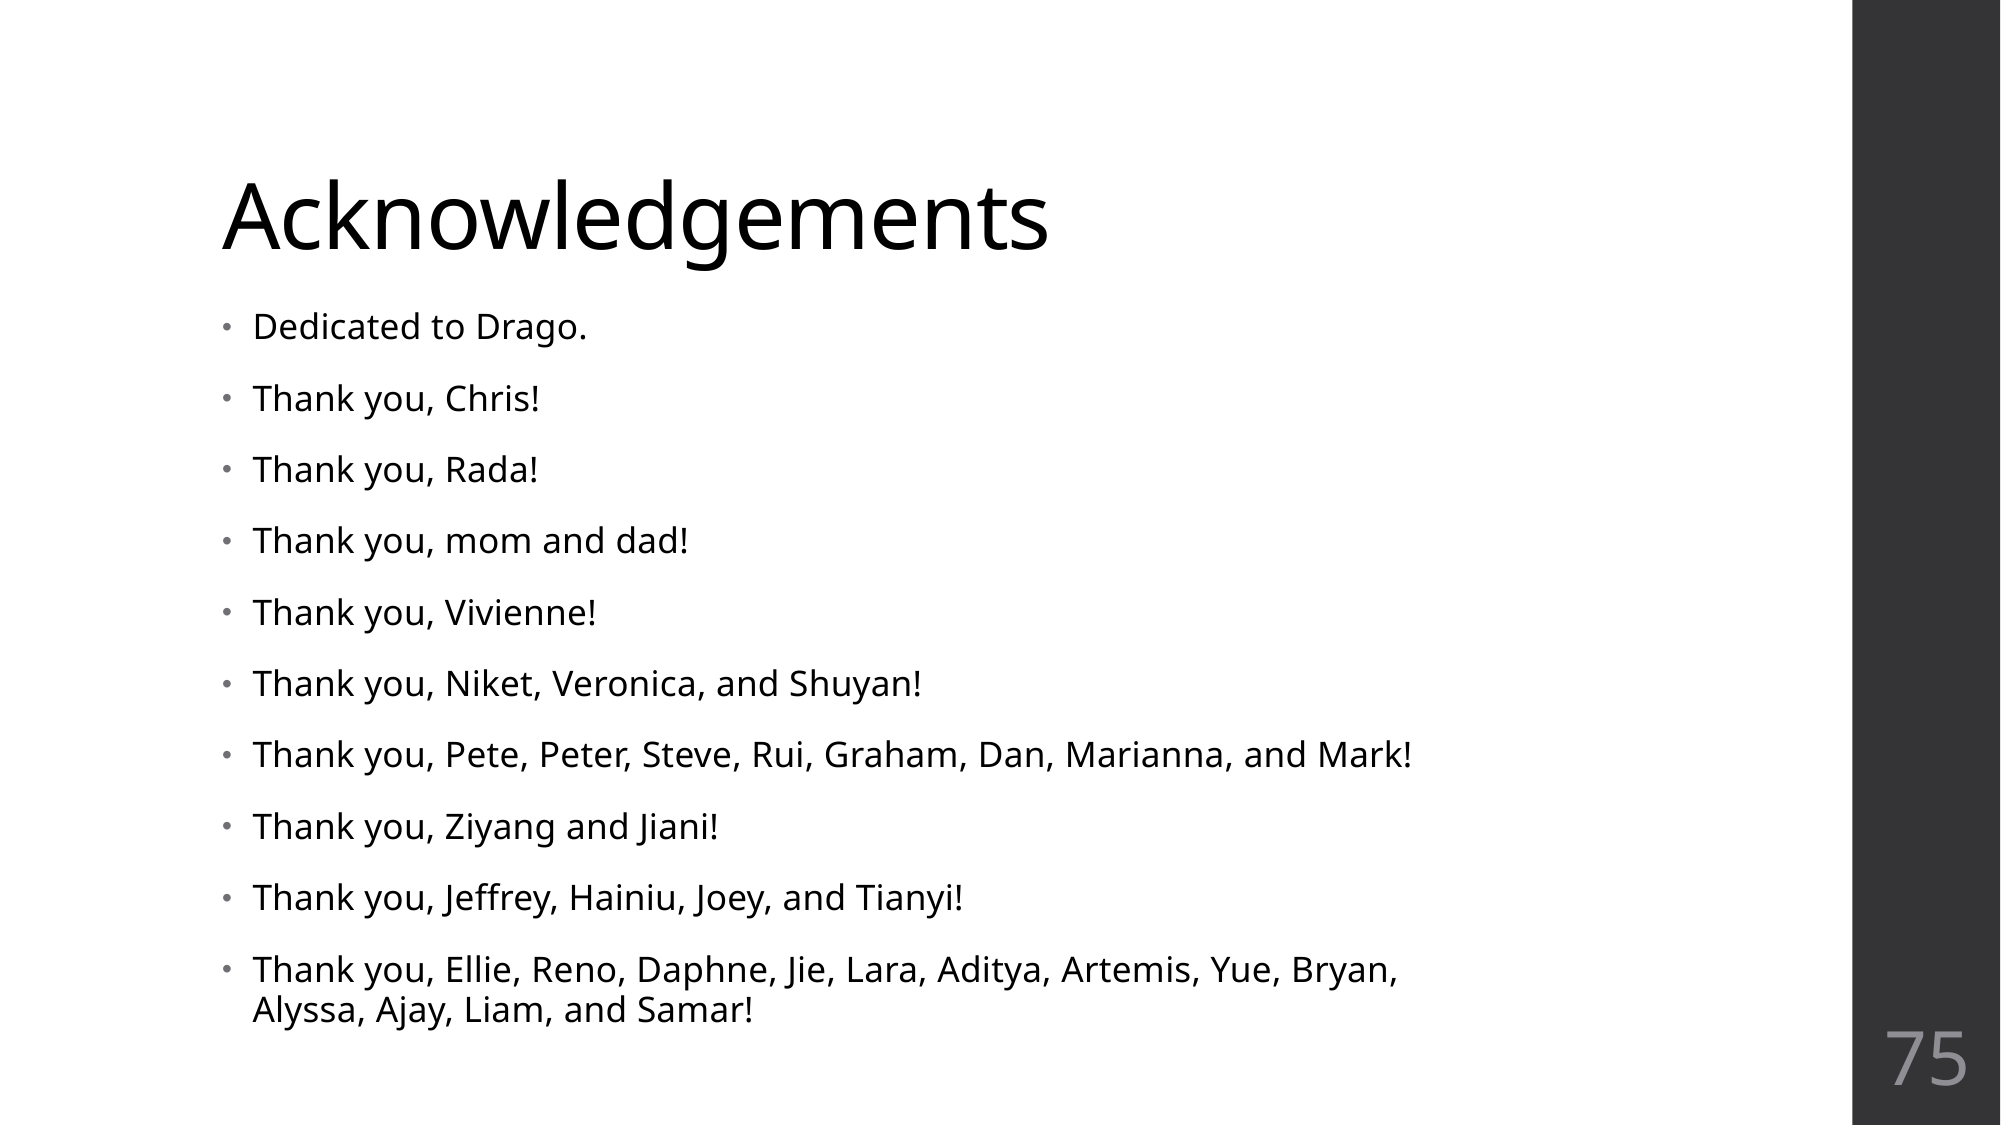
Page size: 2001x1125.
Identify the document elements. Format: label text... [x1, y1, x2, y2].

list Dedicated to Drago. Thank you, Chris! Thank you, Rada! Thank you, mom and dad! Thank you, Vivienne! Thank you, Niket, Veronica, and Shuyan! Thank you, Pete, Peter, Steve, Rui, Graham, Dan, Marianna, and Mark! Thank you, Ziyang and Jiani! Thank you, Jeffrey, Hainiu, Joey, and Tianyi! Thank you, Ellie, Reno, Daphne, Jie, Lara, Aditya, Artemis, Yue, Bryan, Alyssa, Ajay, Liam, and Samar! [206, 299, 1617, 1043]
title Acknowledgements [206, 60, 1797, 278]
slide_number 75 [1852, 1012, 2000, 1110]
